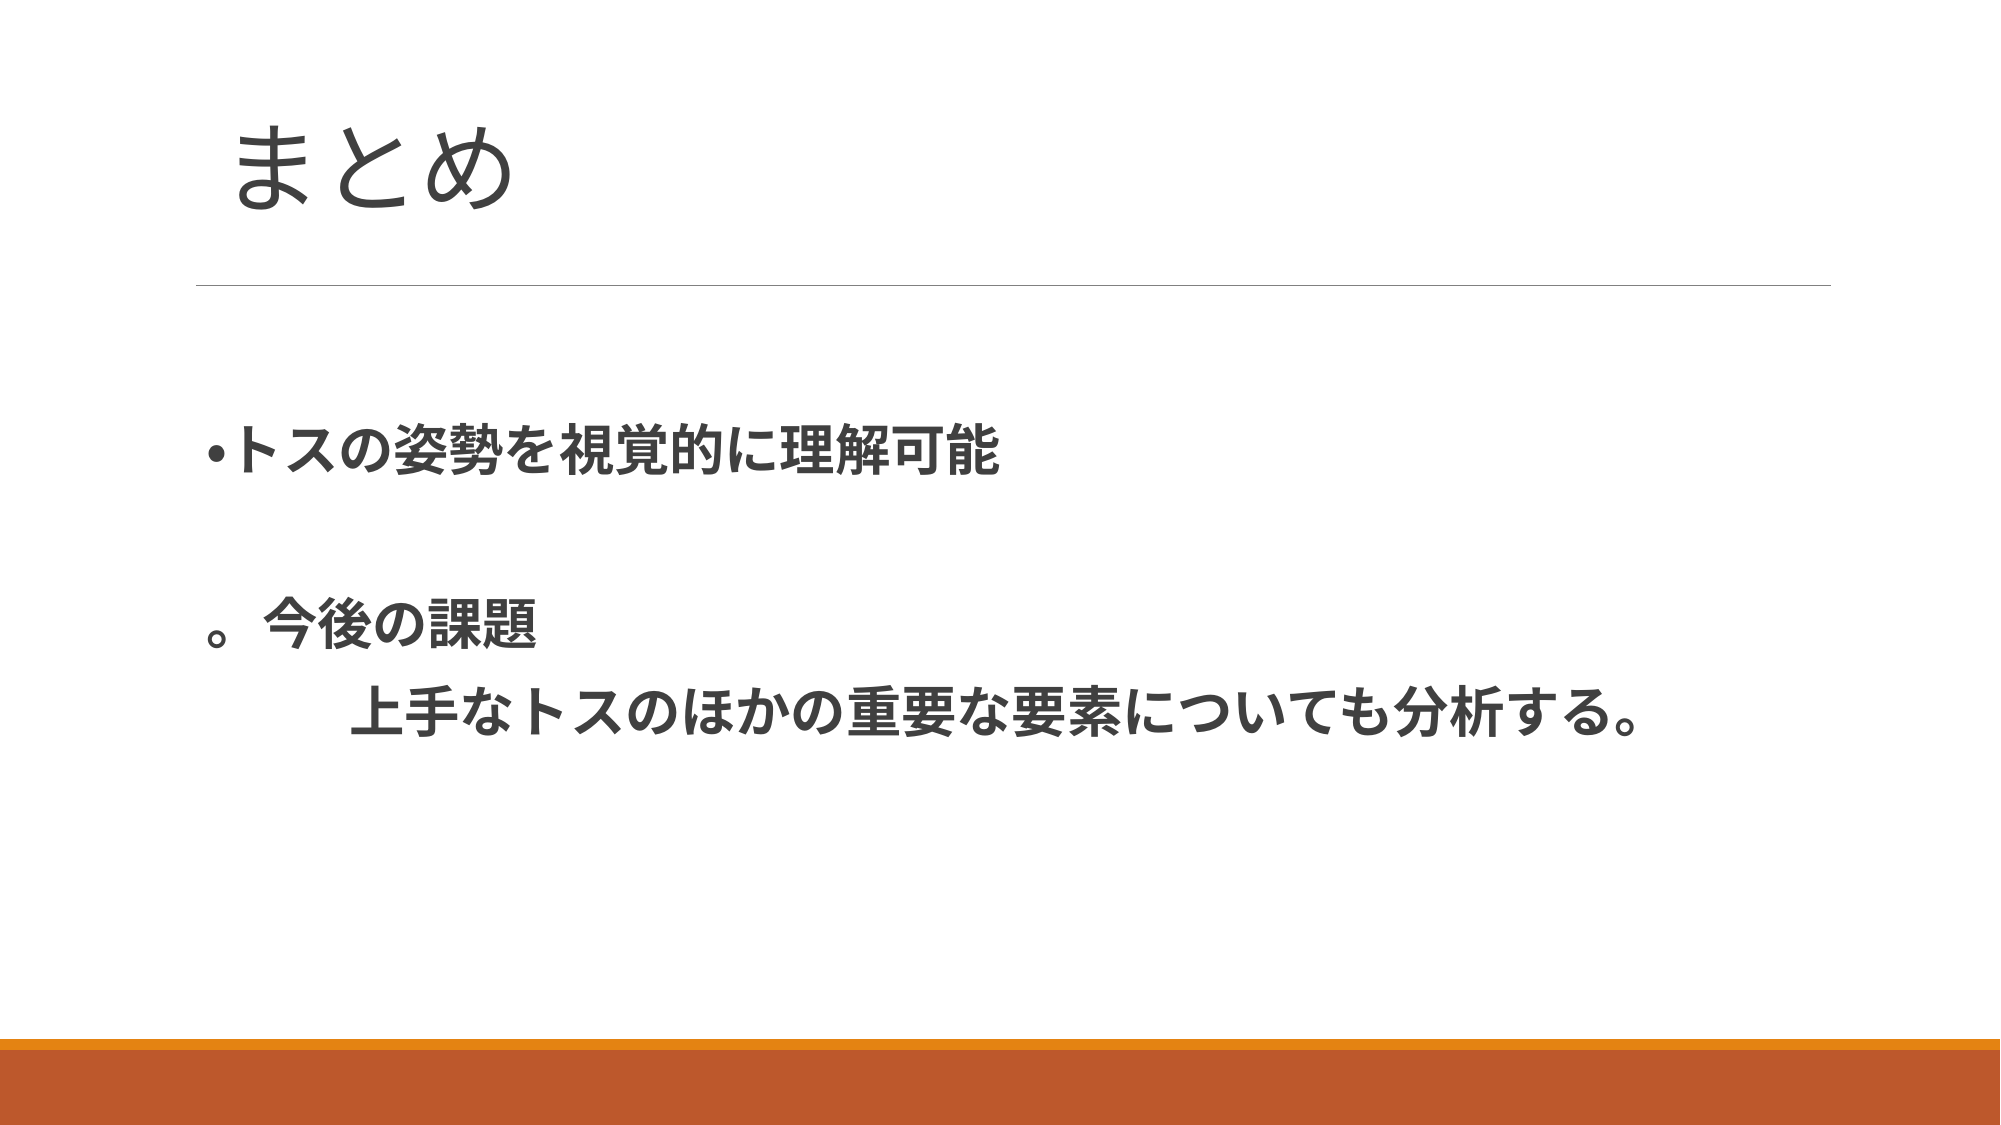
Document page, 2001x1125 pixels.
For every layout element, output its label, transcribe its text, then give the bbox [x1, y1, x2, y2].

title まとめ [206, 82, 1618, 234]
list ・トスの姿勢を視覚的に理解可能 。今後の課題 上手なトスのほかの重要な要素についても分析する。 [206, 414, 1618, 771]
